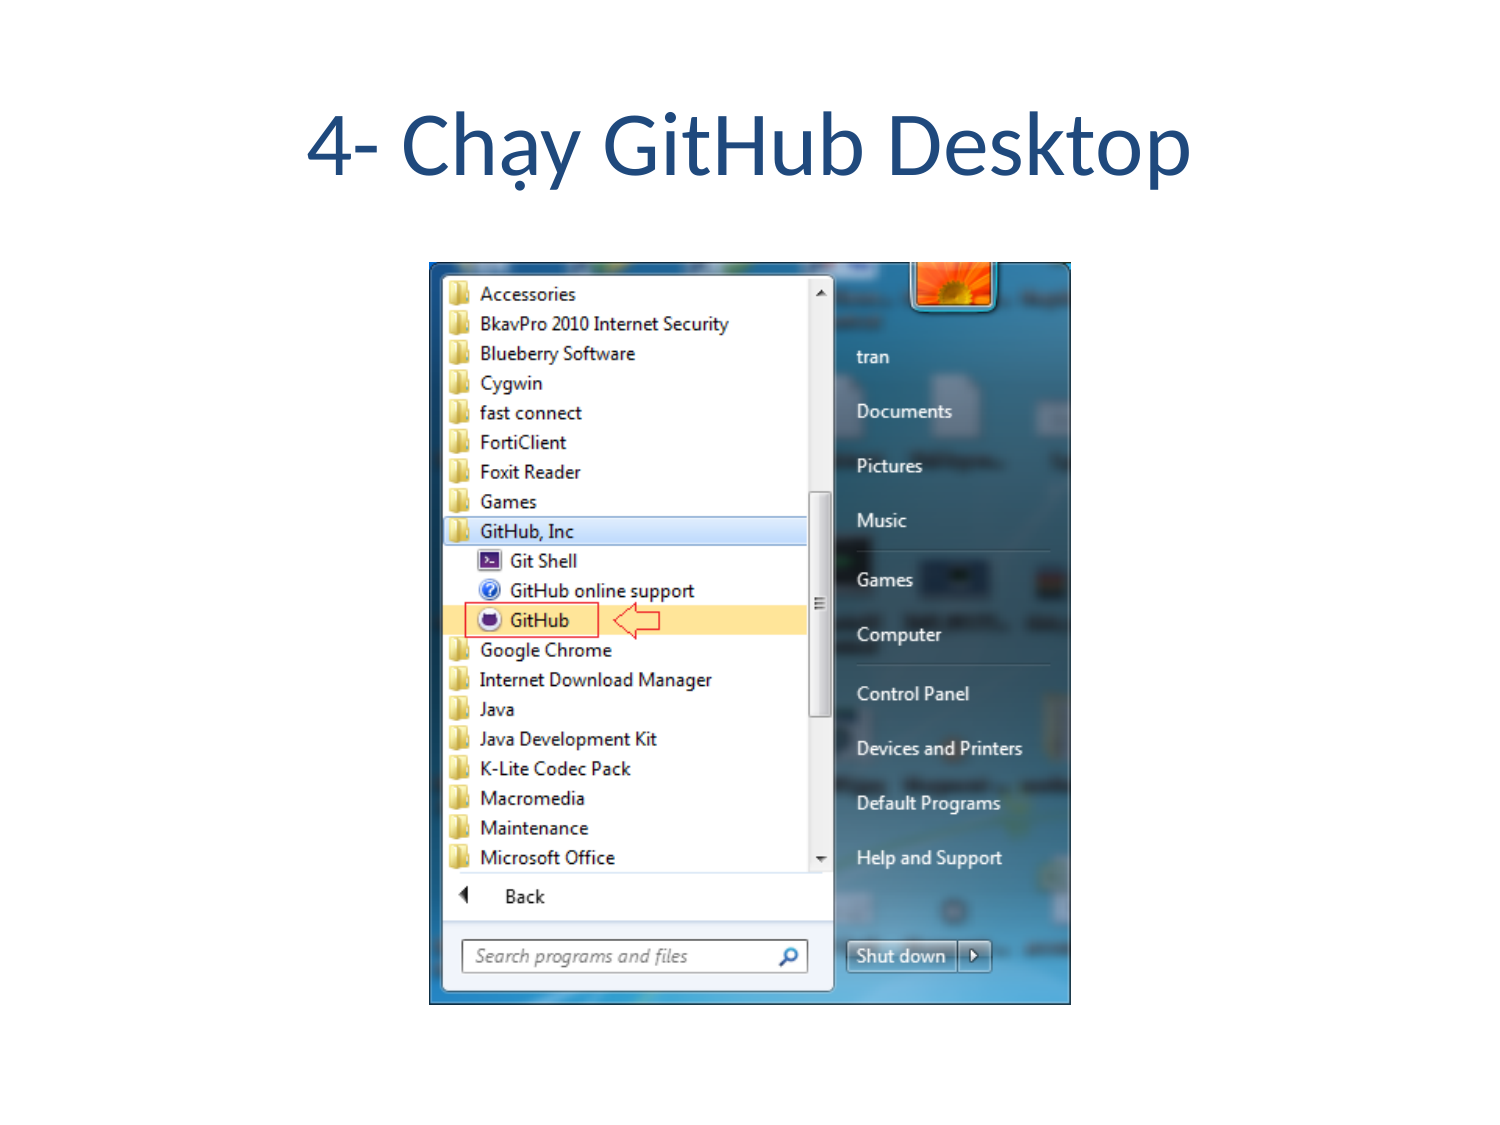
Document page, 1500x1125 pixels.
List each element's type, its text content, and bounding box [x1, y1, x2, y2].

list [429, 262, 1071, 1006]
title 4- Chạy GitHub Desktop [75, 45, 1425, 233]
